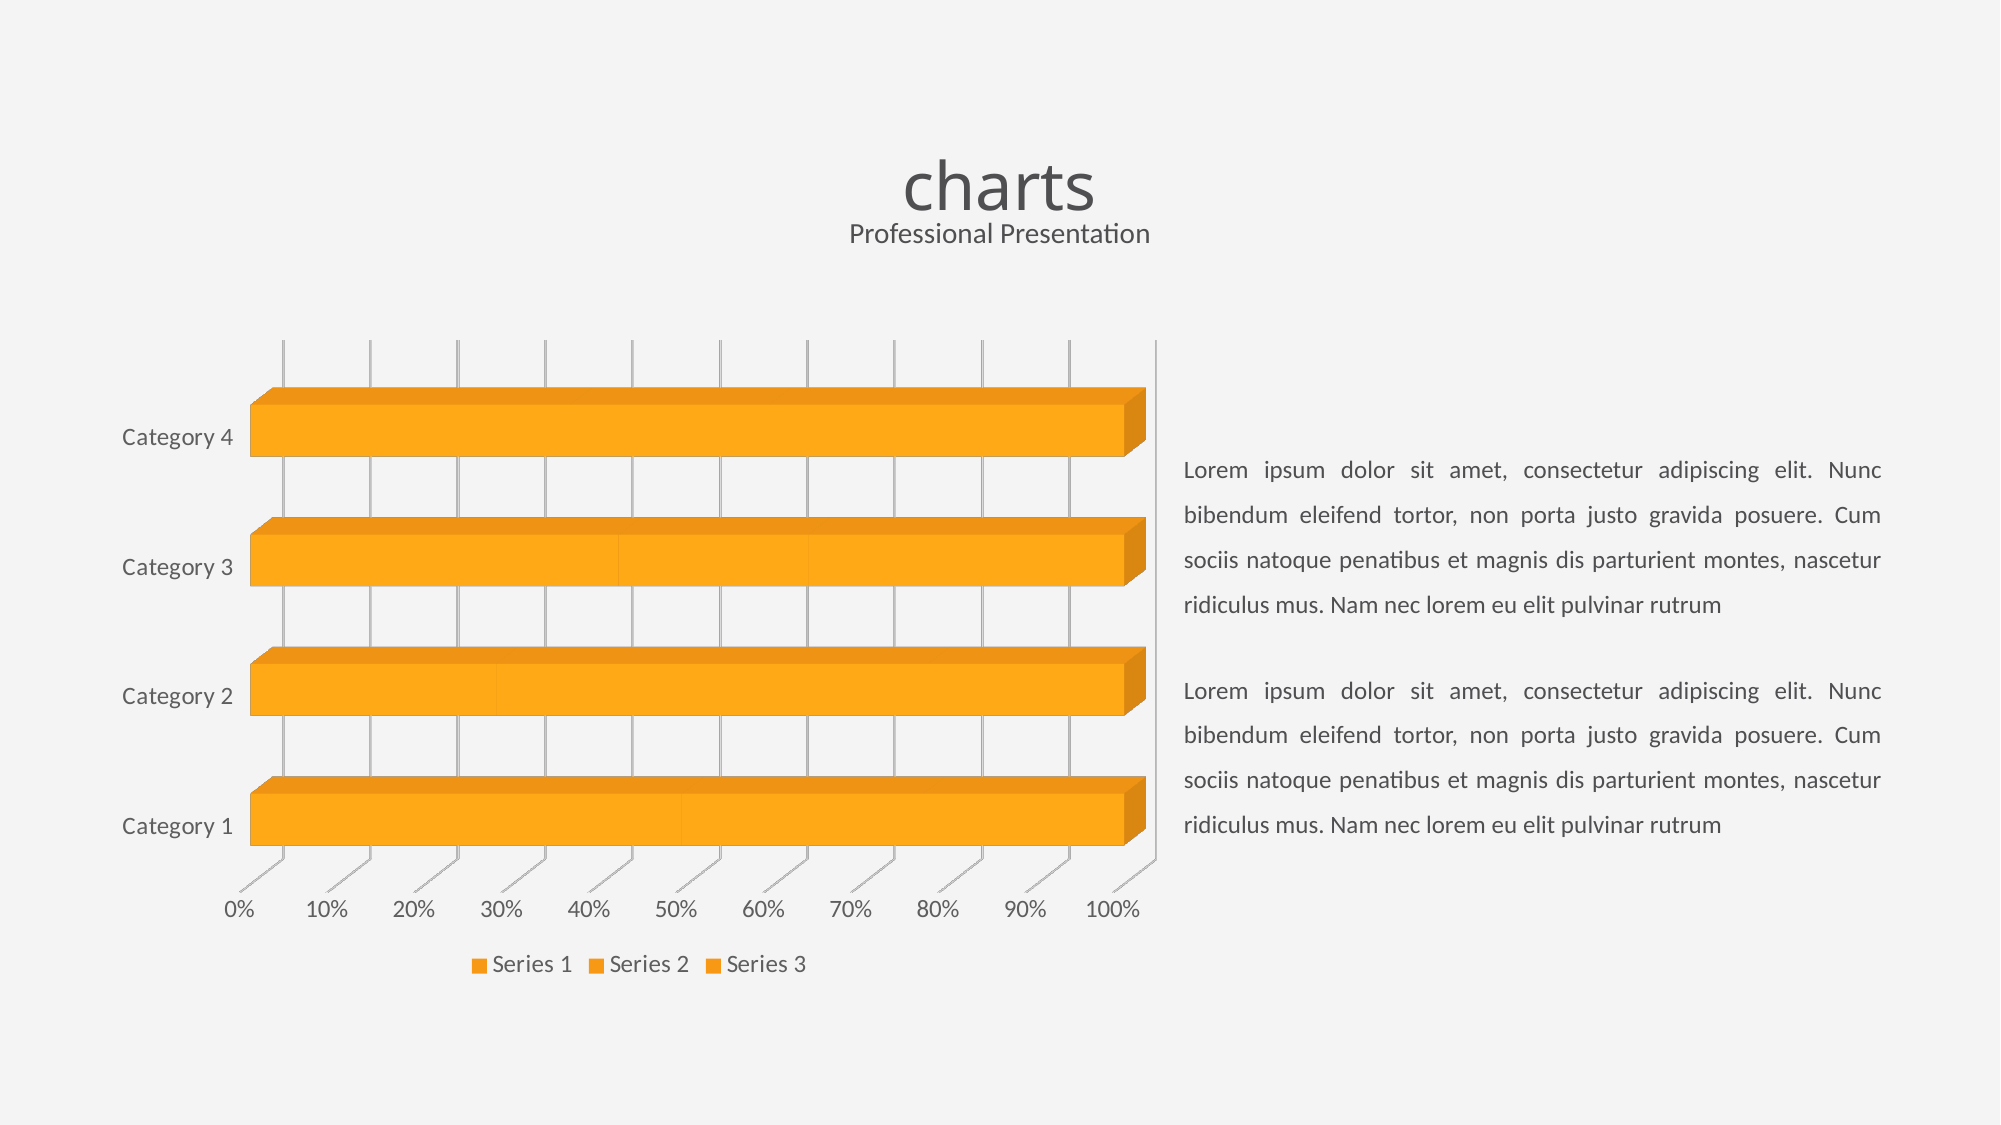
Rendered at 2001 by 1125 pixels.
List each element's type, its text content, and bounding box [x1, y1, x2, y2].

text_box Lorem ipsum dolor sit amet, consectetur adipiscing elit. Nunc bibendum eleifend tortor, non porta justo gravida posuere. Cum sociis natoque penatibus et magnis dis parturient montes, nascetur ridiculus mus. Nam nec lorem eu elit pulvinar rutrum [1194, 431, 1898, 626]
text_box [132, 136, 1868, 258]
text_box Lorem ipsum dolor sit amet, consectetur adipiscing elit. Nunc bibendum eleifend tortor, non porta justo gravida posuere. Cum sociis natoque penatibus et magnis dis parturient montes, nascetur ridiculus mus. Nam nec lorem eu elit pulvinar rutrum [1194, 651, 1898, 847]
chart [84, 327, 1194, 985]
